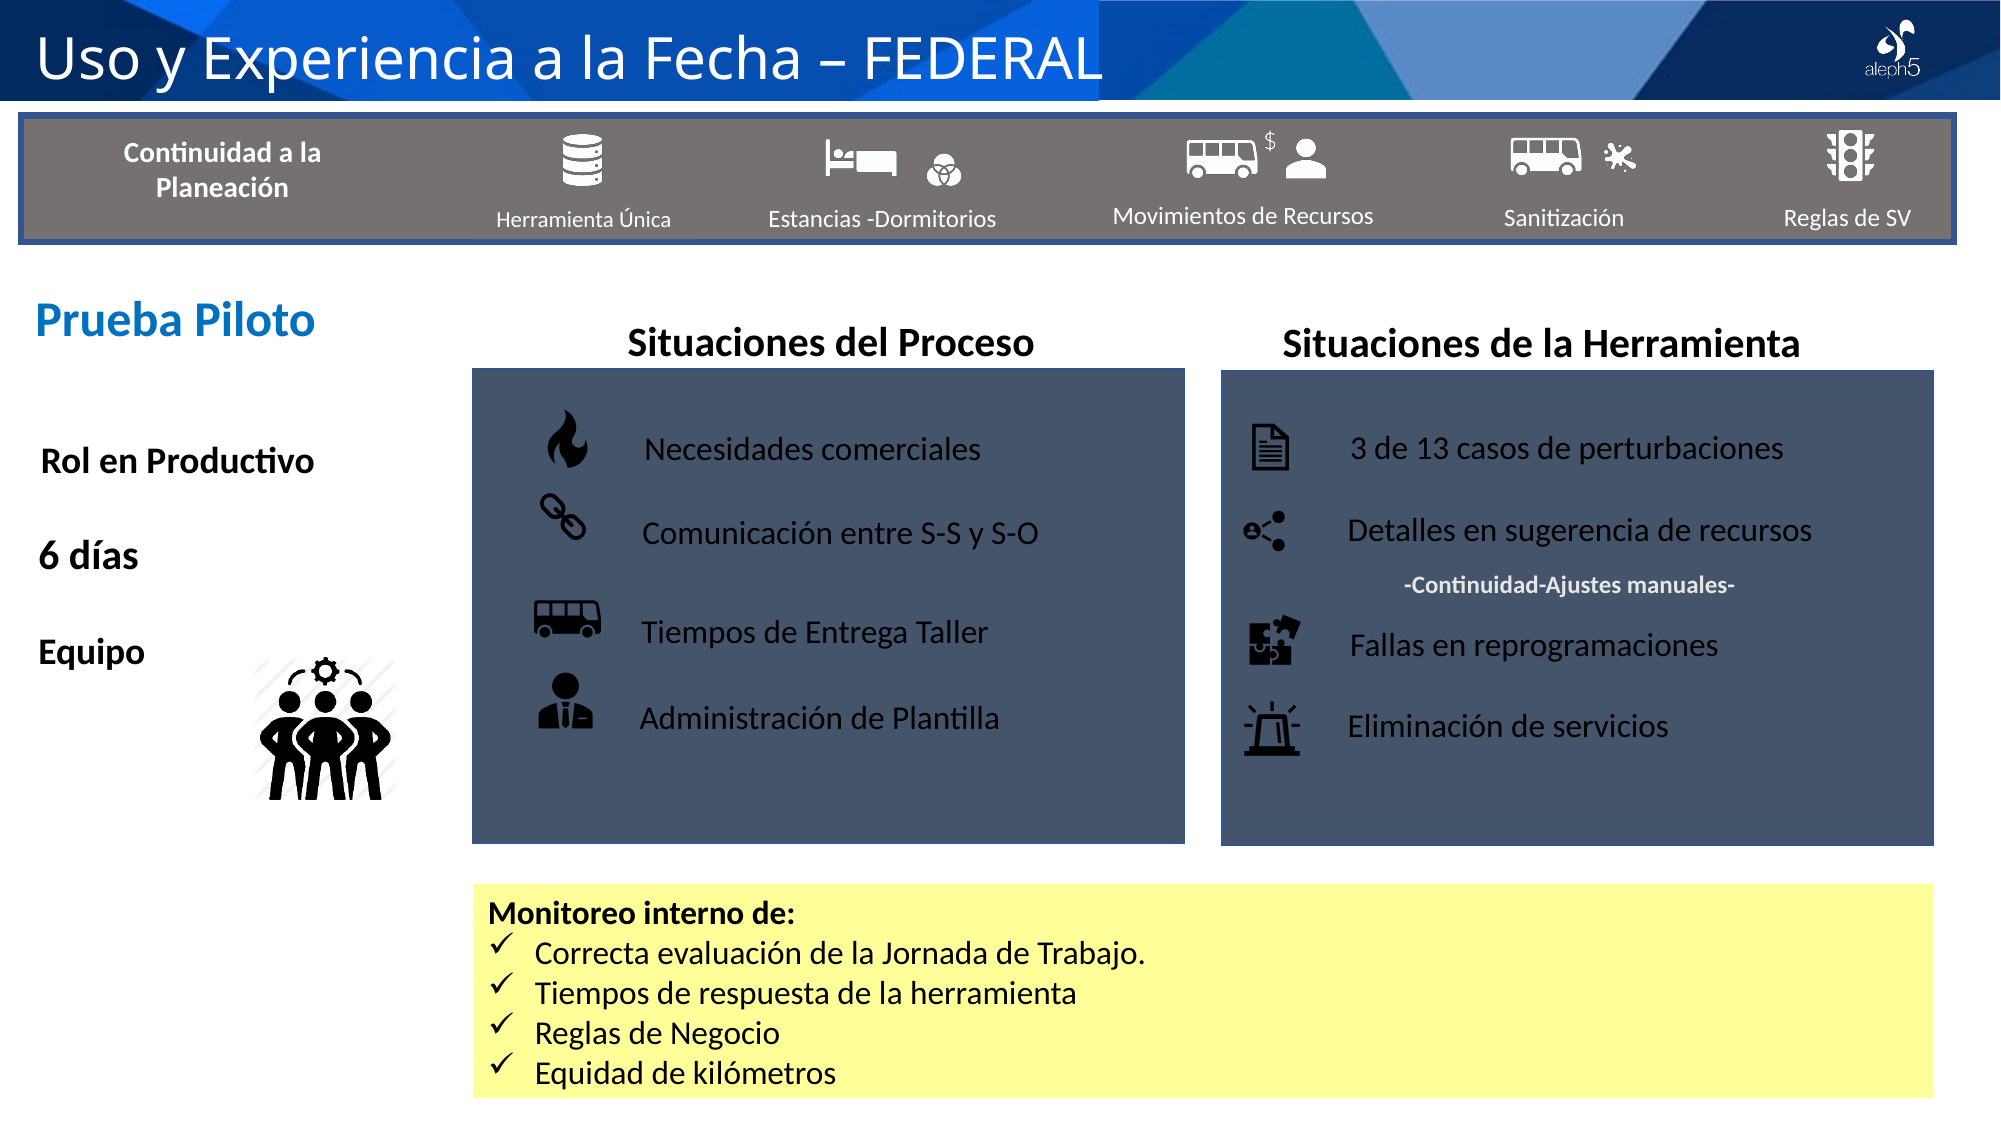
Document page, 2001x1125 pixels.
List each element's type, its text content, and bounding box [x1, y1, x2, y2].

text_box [1183, 121, 1336, 196]
text_box Situaciones de la Herramienta [1185, 304, 1899, 398]
text_box Situaciones del Proceso [520, 293, 1143, 387]
picture [549, 127, 616, 193]
text_box Comunicación entre S-S y S-O [627, 504, 1129, 559]
text_box Tiempos de Entrega Taller [626, 603, 1128, 658]
text_box Necesidades comerciales [629, 420, 1131, 475]
text_box [1221, 370, 1934, 846]
text_box [20, 114, 1955, 243]
text_box Prueba Piloto [20, 278, 823, 354]
picture [1242, 419, 1299, 475]
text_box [1507, 119, 1640, 193]
text_box Administración de Plantilla [624, 689, 1126, 745]
text_box Estancias -Dormitorios [737, 200, 1028, 235]
picture [1521, 2, 2001, 100]
text_box Sanitización [1421, 199, 1709, 234]
text_box Herramienta Única [472, 197, 696, 240]
text_box Rol en Productivo [17, 383, 419, 534]
picture [0, 0, 1099, 101]
picture [1240, 605, 1310, 675]
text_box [822, 120, 969, 195]
text_box Fallas en reprogramaciones [1335, 615, 1836, 670]
picture [253, 657, 397, 800]
text_box Equipo [15, 573, 417, 725]
text_box Eliminación de servicios [1332, 696, 1834, 752]
picture [531, 582, 604, 655]
picture [535, 406, 600, 471]
text_box 6 días [15, 494, 417, 595]
picture [1231, 497, 1297, 563]
text_box [472, 368, 1185, 844]
text_box Continuidad a la Planeación [53, 126, 392, 211]
picture [525, 660, 606, 740]
text_box Monitoreo interno de: Correcta evaluación de la Jornada de Trabajo. Tiempos de respuesta de la herramienta Reglas de Negocio Equidad de kilómetros [473, 883, 1933, 1099]
text_box 3 de 13 casos de perturbaciones [1335, 418, 1962, 474]
title Uso y Experiencia a la Fecha – FEDERAL [20, 0, 1521, 100]
text_box Movimientos de Recursos [1067, 193, 1420, 236]
picture [1233, 690, 1311, 767]
text_box Reglas de SV [1704, 199, 1928, 233]
picture [1816, 121, 1885, 191]
text_box Detalles en sugerencia de recursos [1332, 500, 1954, 556]
picture [531, 484, 595, 549]
text_box -Continuidad-Ajustes manuales- [1389, 560, 2000, 606]
